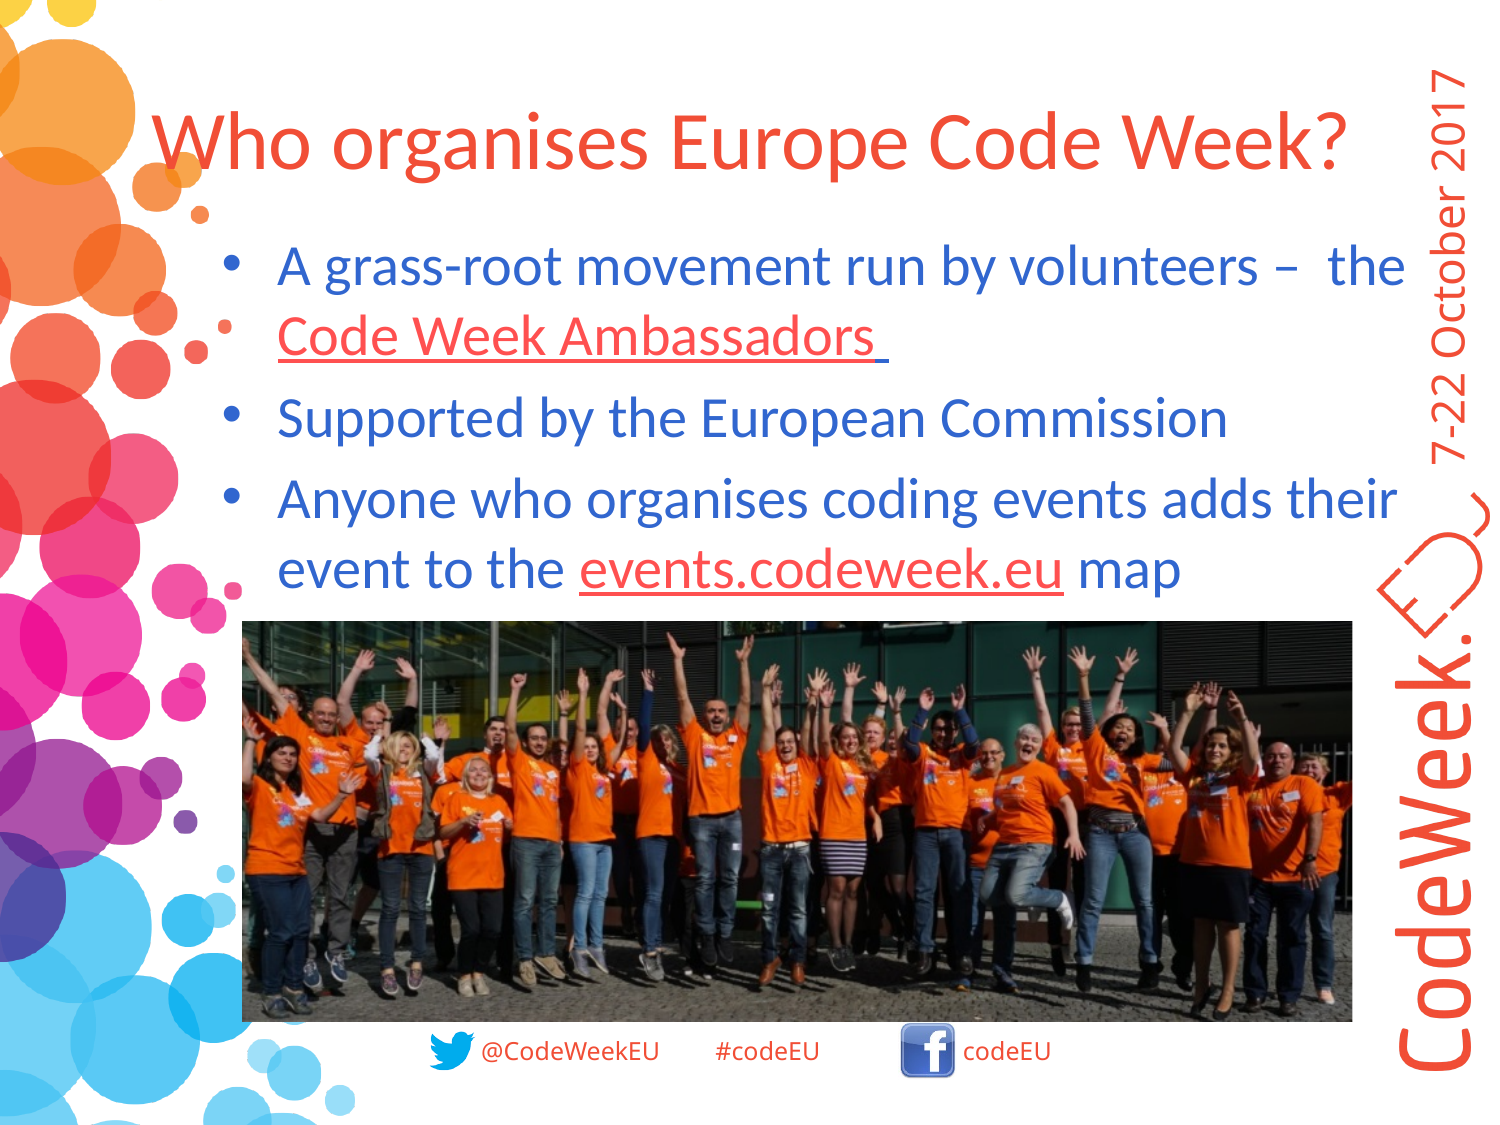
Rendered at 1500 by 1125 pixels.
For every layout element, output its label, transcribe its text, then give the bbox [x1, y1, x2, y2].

title Who organises Europe Code Week? [76, 42, 1428, 231]
picture [1376, 492, 1490, 1071]
list A grass-root movement run by volunteers – the Code Week Ambassadors Supported by the European Commission Anyone who organises coding events adds their event to the events.codeweek.eu map [206, 219, 1428, 963]
picture [0, 0, 1353, 1125]
picture [484, 1044, 491, 1060]
